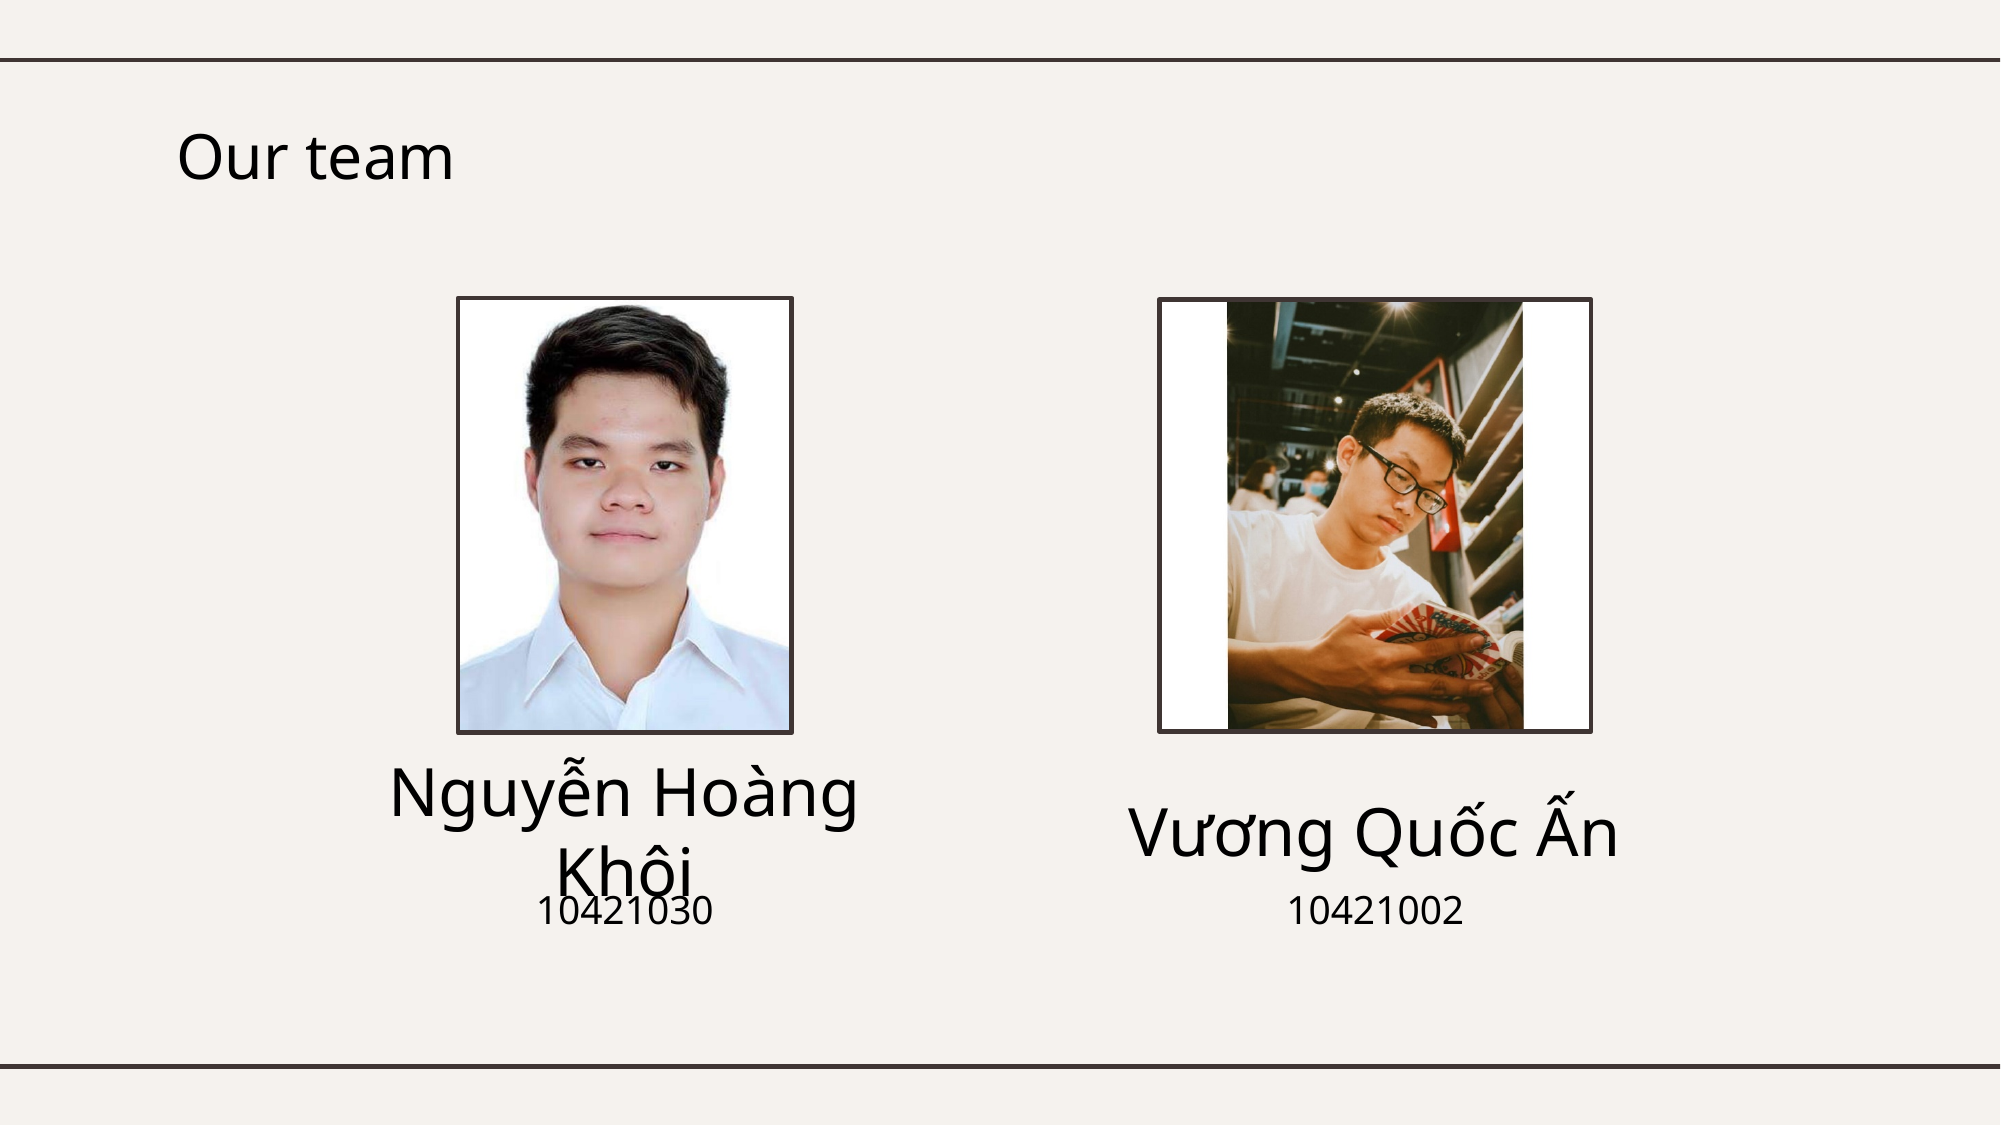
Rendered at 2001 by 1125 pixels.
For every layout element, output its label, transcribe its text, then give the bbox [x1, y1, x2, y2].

subtitle Vương Quốc Ấn [1053, 790, 1697, 865]
subtitle 10421002 [1053, 865, 1697, 1008]
title Our team [156, 97, 753, 223]
picture [1161, 301, 1589, 730]
picture [460, 300, 790, 731]
subtitle 10421030 [303, 869, 947, 1008]
subtitle Nguyễn Hoàng Khôi [303, 790, 947, 869]
